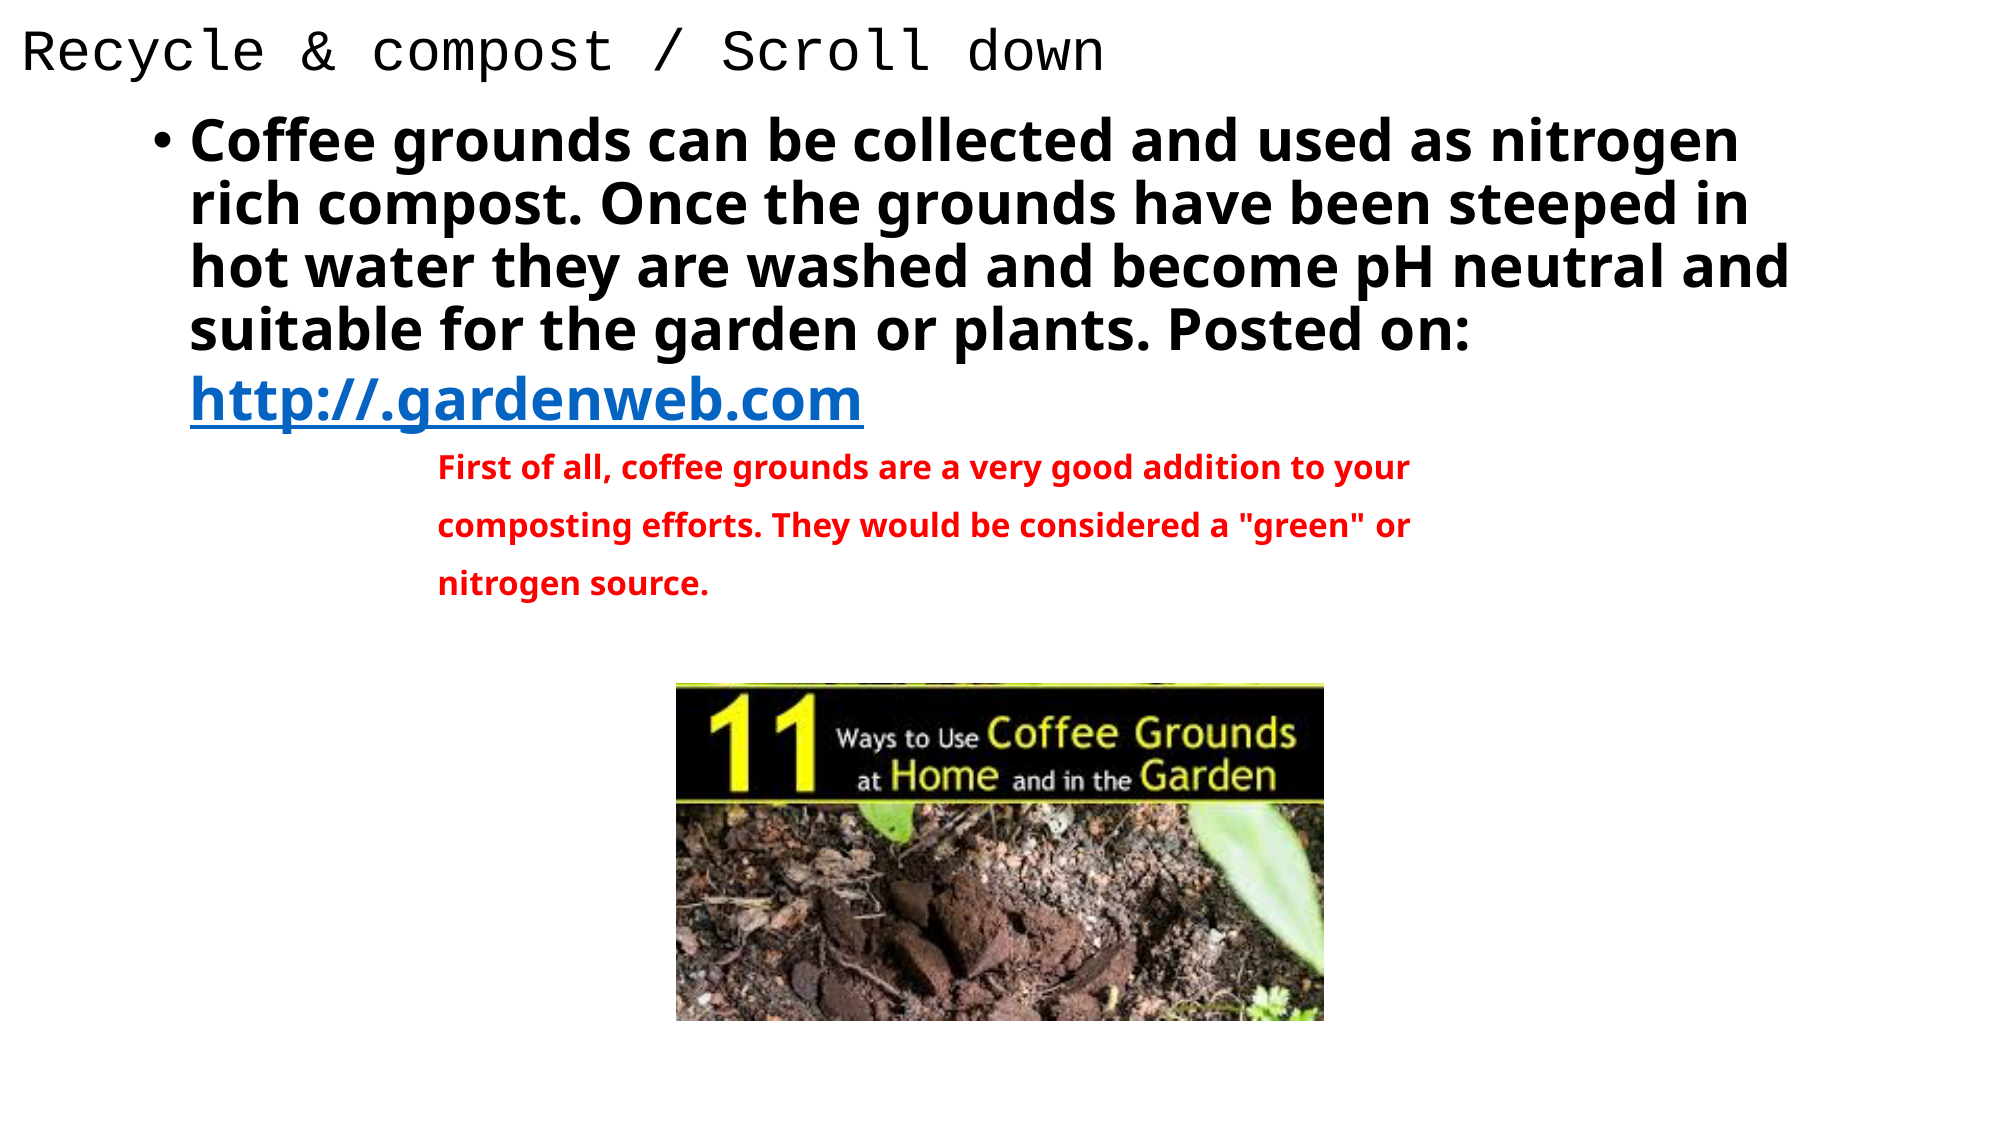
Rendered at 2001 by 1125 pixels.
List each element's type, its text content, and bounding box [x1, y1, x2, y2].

title Recycle & compost / Scroll down [6, 0, 1443, 104]
text_box First of all, coffee grounds are a very good addition to your composting efforts. They would be considered a "green" or nitrogen source. [422, 420, 1536, 540]
list Coffee grounds can be collected and used as nitrogen rich compost. Once the grounds have been steeped in hot water they are washed and become pH neutral and suitable for the garden or plants. Posted on: http://.gardenweb.com [137, 103, 1863, 818]
picture [676, 683, 1324, 1022]
